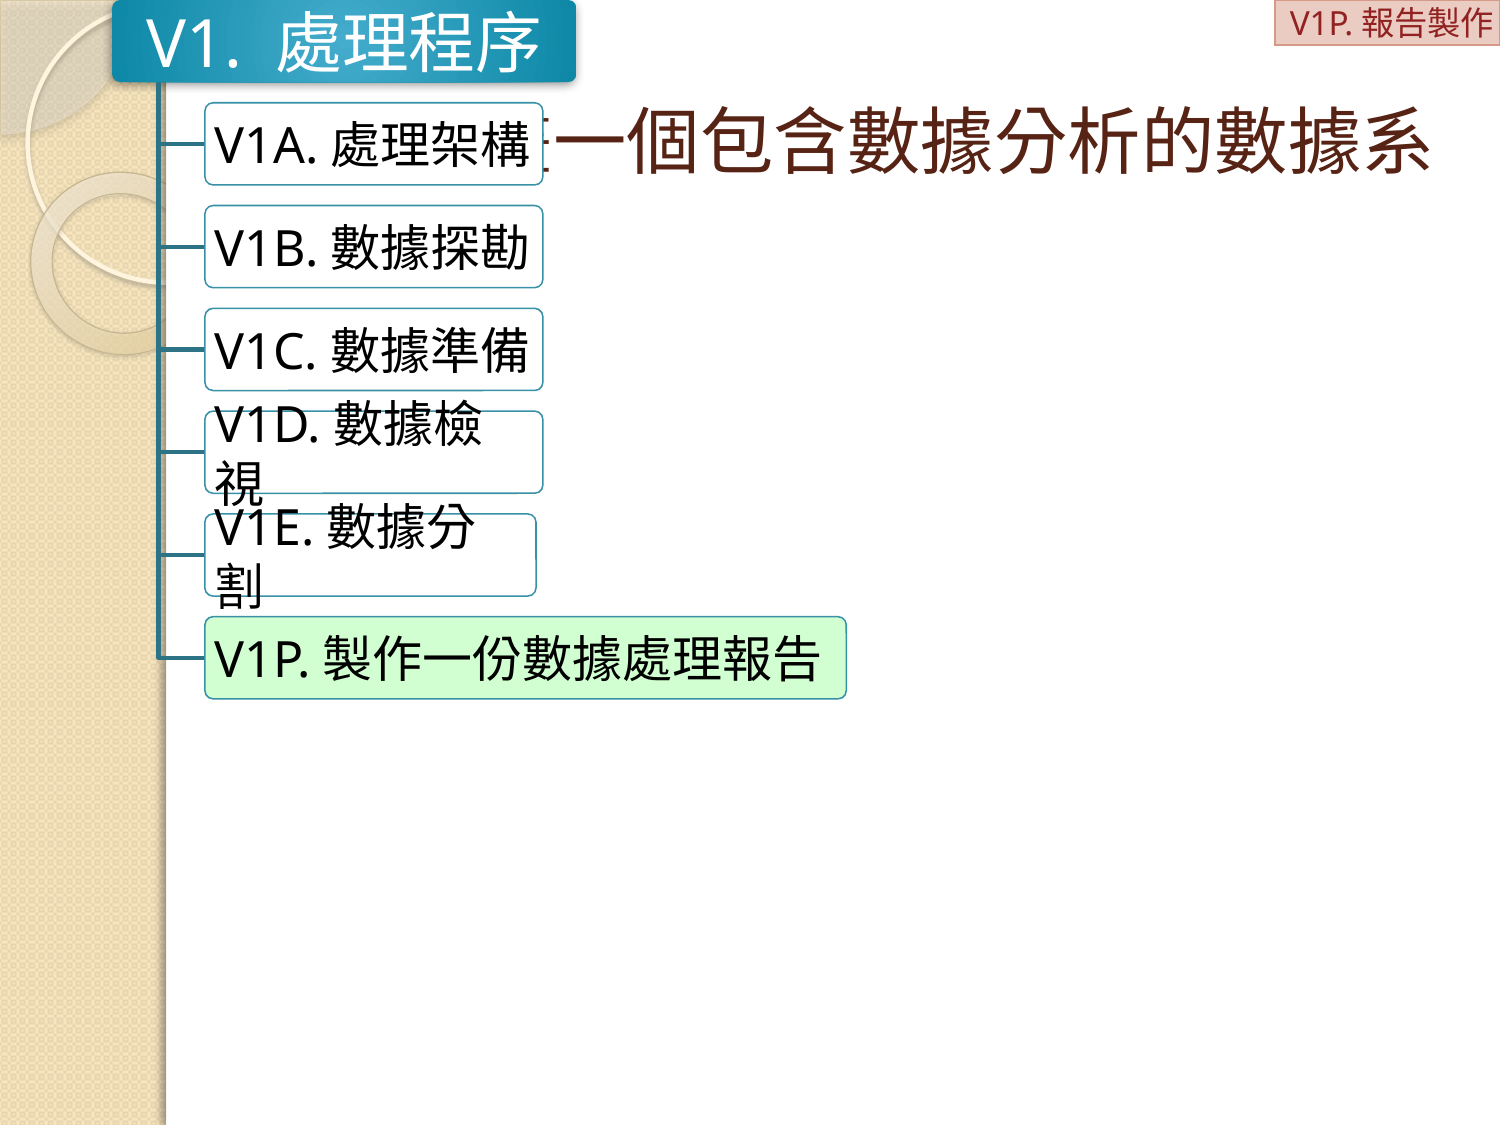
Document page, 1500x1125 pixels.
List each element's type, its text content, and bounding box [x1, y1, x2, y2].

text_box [380, 317, 1340, 1017]
title XP.規畫一個包含數據分析的數據系 [235, 45, 1466, 233]
text_box V1P.報告製作 [1275, 0, 1500, 46]
